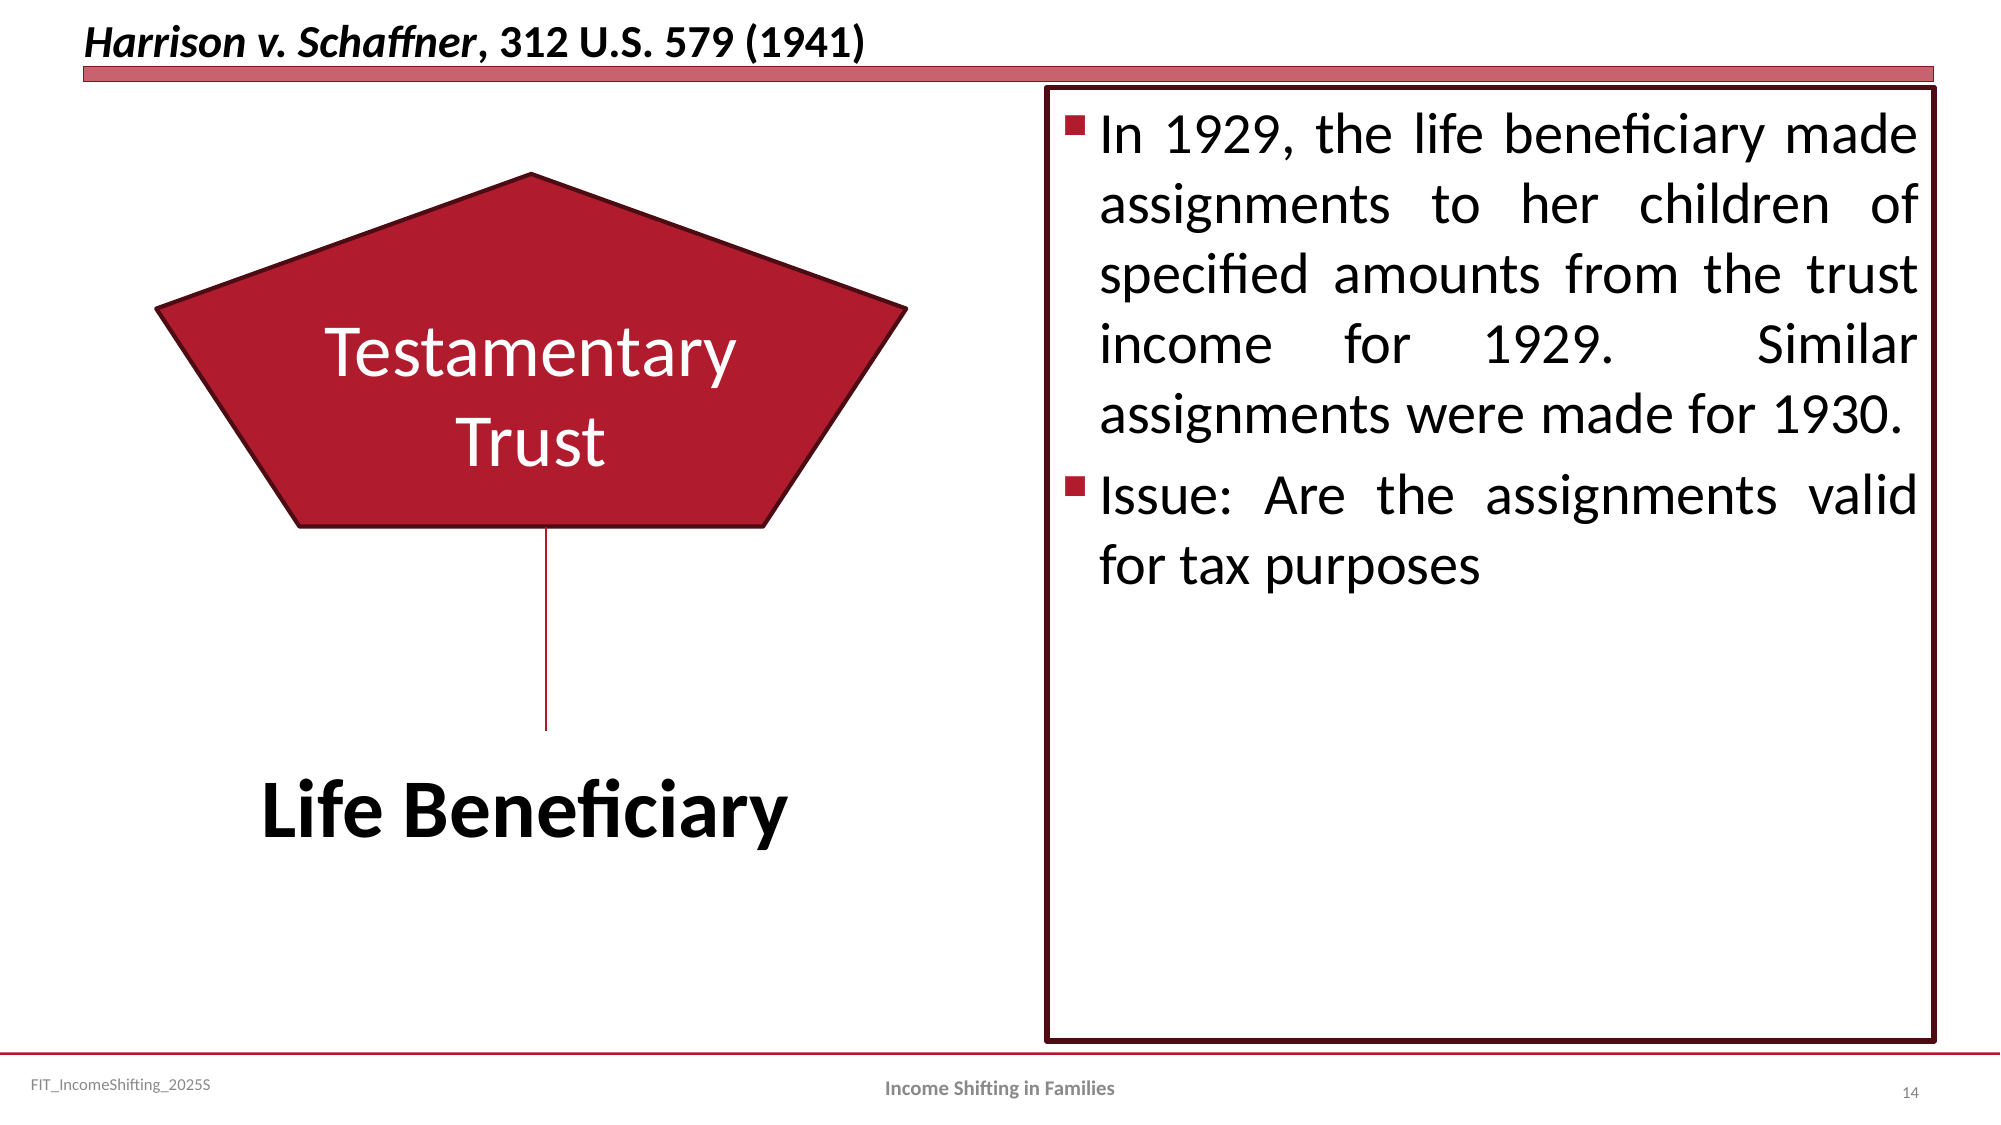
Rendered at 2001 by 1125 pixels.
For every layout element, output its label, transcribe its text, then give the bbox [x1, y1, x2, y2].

text_box Testamentary Trust [154, 171, 909, 529]
title Harrison v. Schaffner, 312 U.S. 579 (1941) [83, 6, 1935, 67]
text_box Life Beneficiary [246, 747, 805, 862]
text_box In 1929, the life beneficiary made assignments to her children of specified amounts from the trust income for 1929. Similar assignments were made for 1930. Issue: Are the assignments valid for tax purposes [1046, 87, 1934, 1041]
footer Income Shifting in Families [683, 1056, 1317, 1117]
slide_number 14 [1834, 1061, 1934, 1122]
